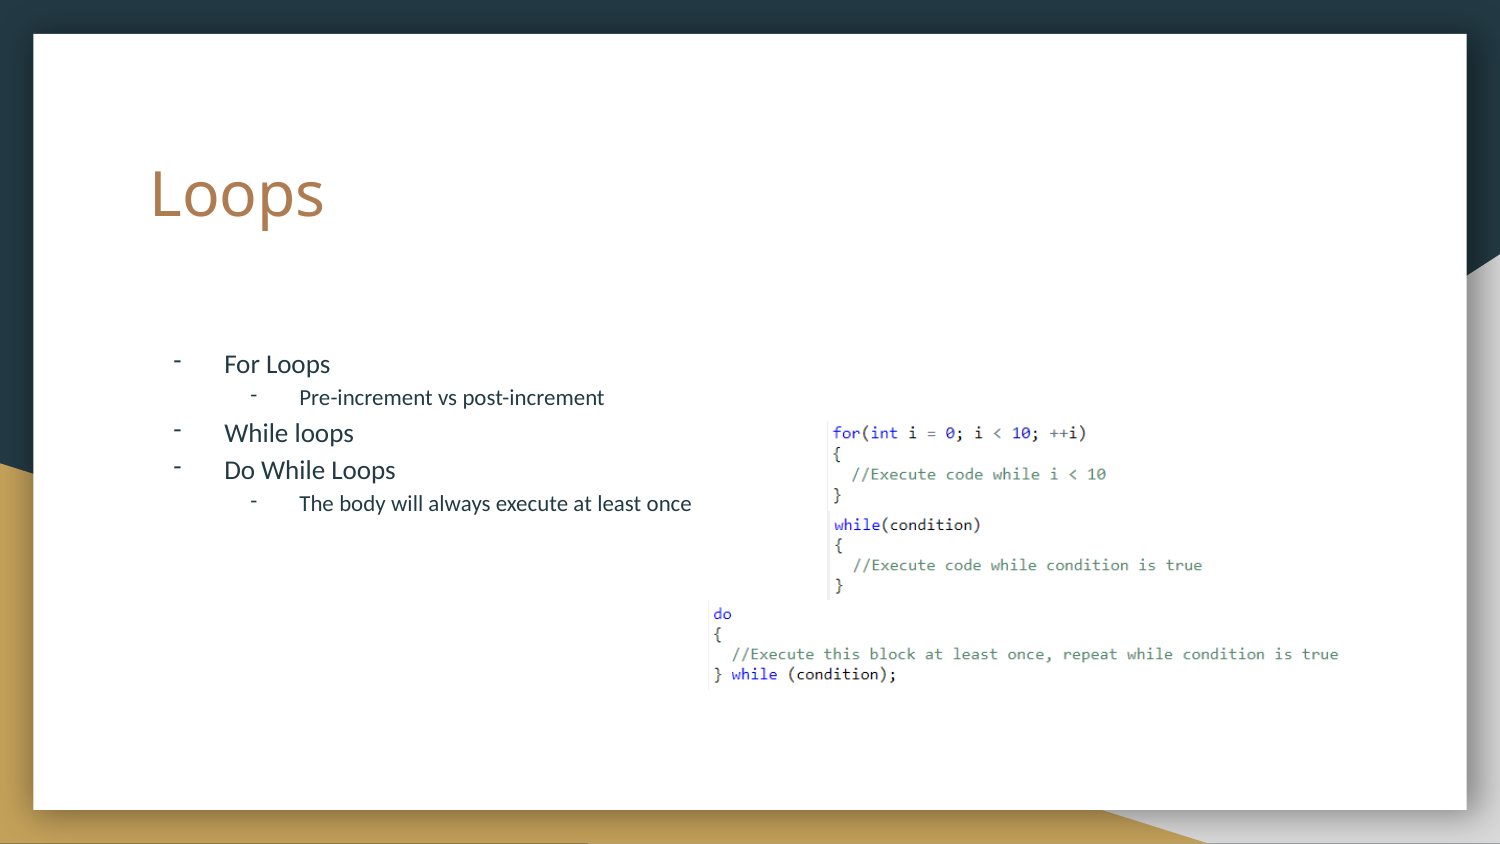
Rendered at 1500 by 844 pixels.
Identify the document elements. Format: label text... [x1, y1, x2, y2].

list For Loops Pre-increment vs post-increment While loops Do While Loops The body will always execute at least once [134, 326, 1366, 729]
title Loops [134, 138, 1366, 296]
picture [708, 421, 1352, 690]
